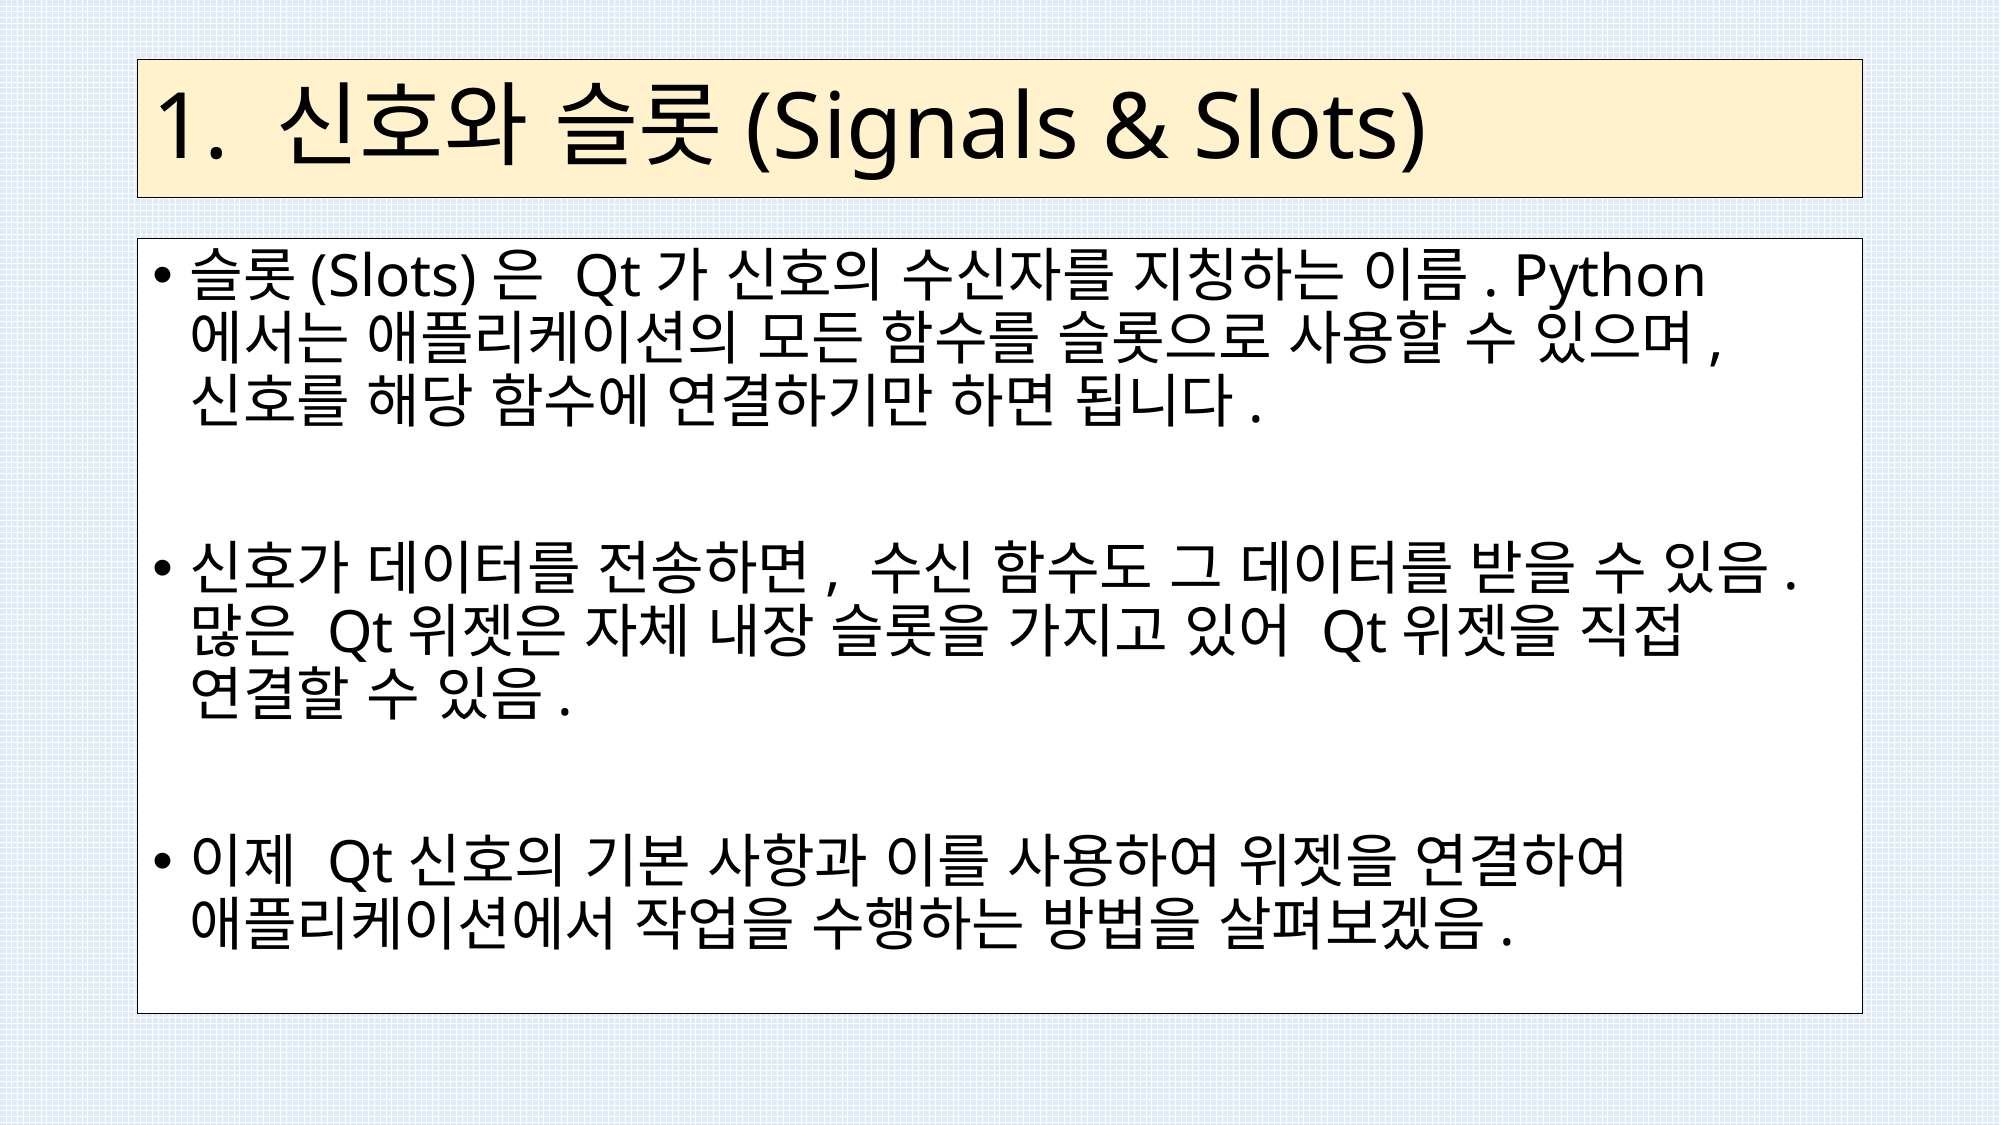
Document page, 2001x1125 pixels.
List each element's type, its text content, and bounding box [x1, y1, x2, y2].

title 1. 신호와 슬롯(Signals & Slots) [137, 59, 1863, 198]
list 슬롯(Slots)은 Qt가 신호의 수신자를 지칭하는 이름. Python에서는 애플리케이션의 모든 함수를 슬롯으로 사용할 수 있으며, 신호를 해당 함수에 연결하기만 하면 됩니다. 신호가 데이터를 전송하면, 수신 함수도 그 데이터를 받을 수 있음. 많은 Qt위젯은 자체 내장 슬롯을 가지고 있어 Qt위젯을 직접 연결할 수 있음. 이제 Qt신호의 기본 사항과 이를 사용하여 위젯을 연결하여 애플리케이션에서 작업을 수행하는 방법을 살펴보겠음. [137, 238, 1863, 1014]
